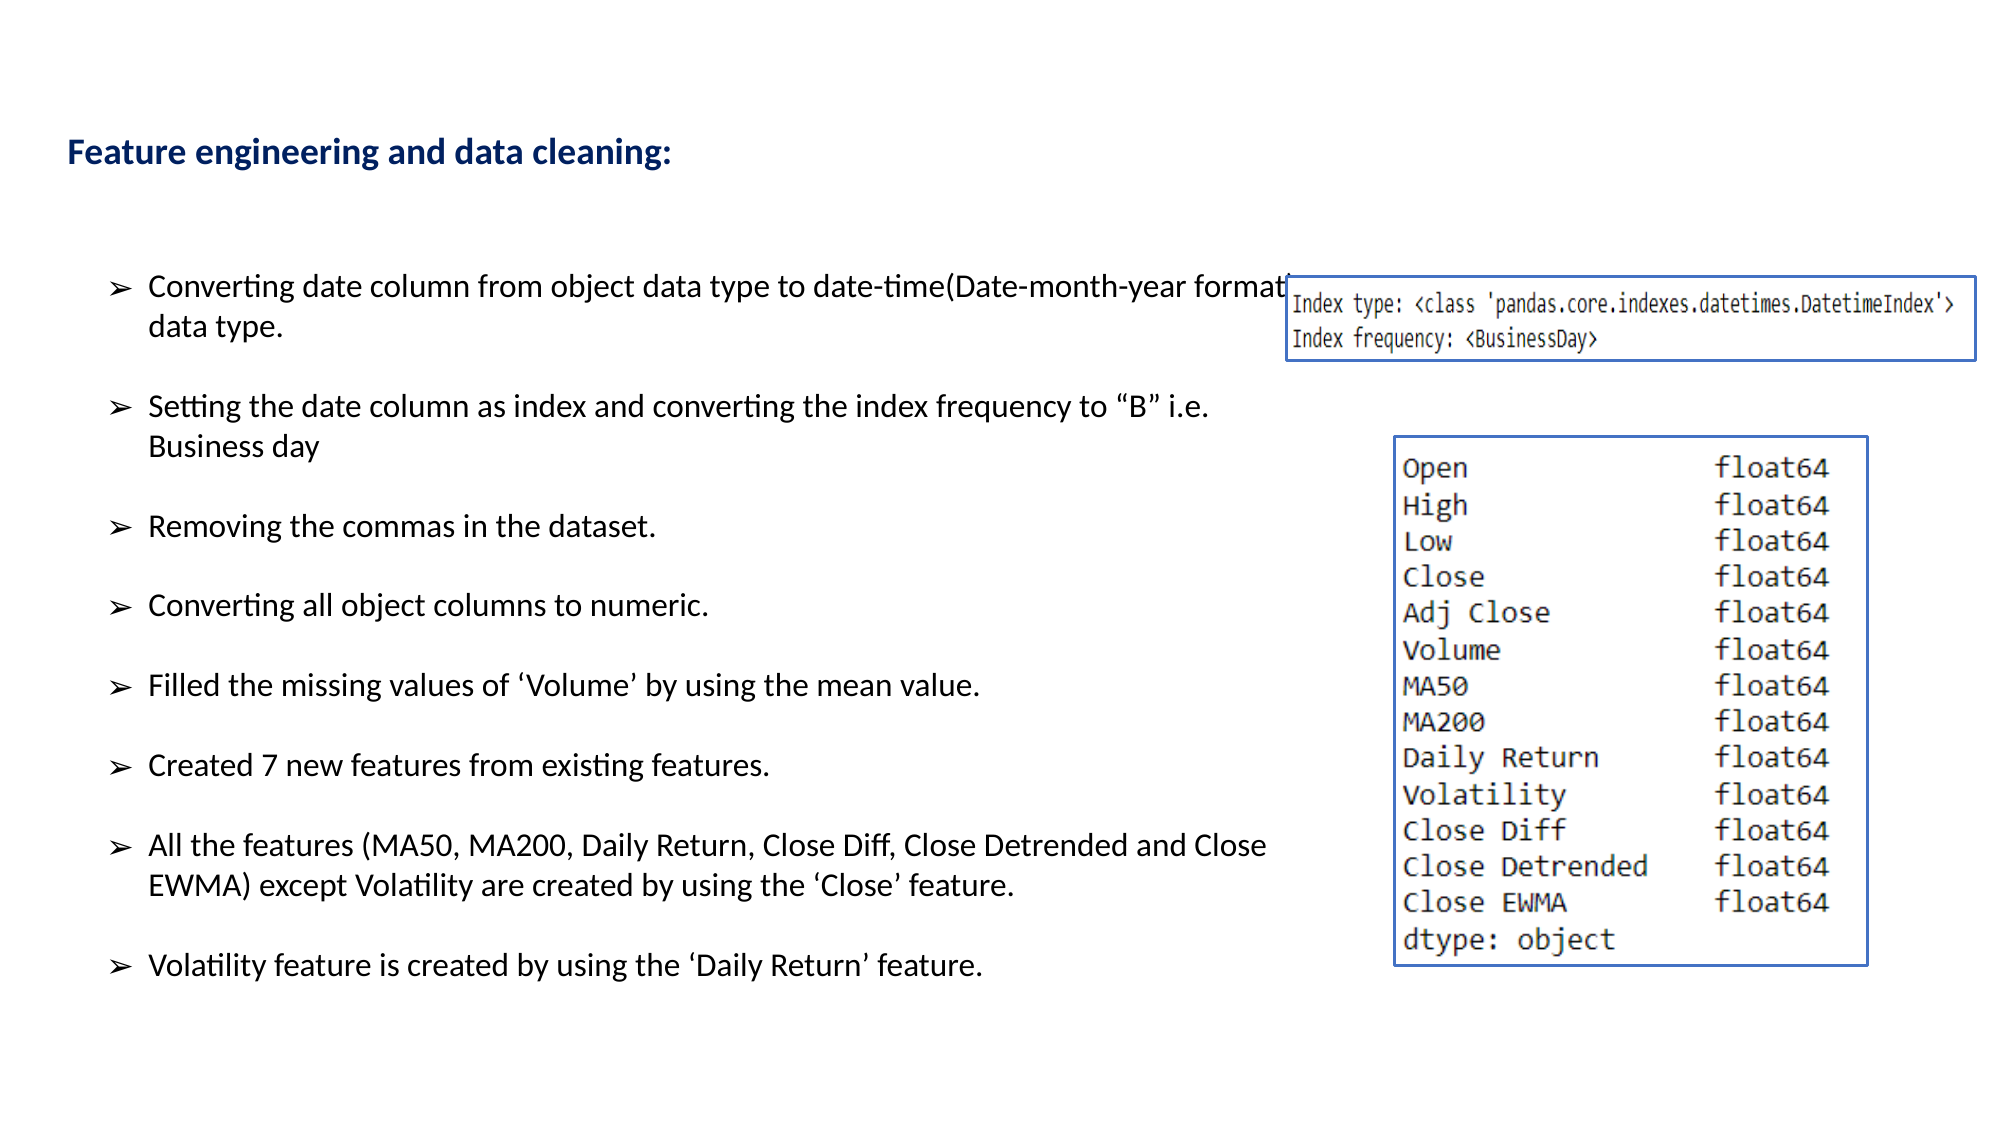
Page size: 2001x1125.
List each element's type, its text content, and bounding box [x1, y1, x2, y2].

picture [1287, 277, 1975, 360]
text_box Converting date column from object data type to date-time(Date-month-year format) data type. Setting the date column as index and converting the index frequency to “B” i.e. Business day Removing the commas in the dataset. Converting all object columns to numeric. Filled the missing values of ‘Volume’ by using the mean value. Created 7 new features from existing features. All the features (MA50, MA200, Daily Return, Close Diff, Close Detrended and Close EWMA) except Volatility are created by using the ‘Close’ feature. Volatility feature is created by using the ‘Daily Return’ feature. [91, 256, 1313, 991]
text_box Feature engineering and data cleaning: [52, 120, 718, 180]
picture [1395, 437, 1867, 965]
